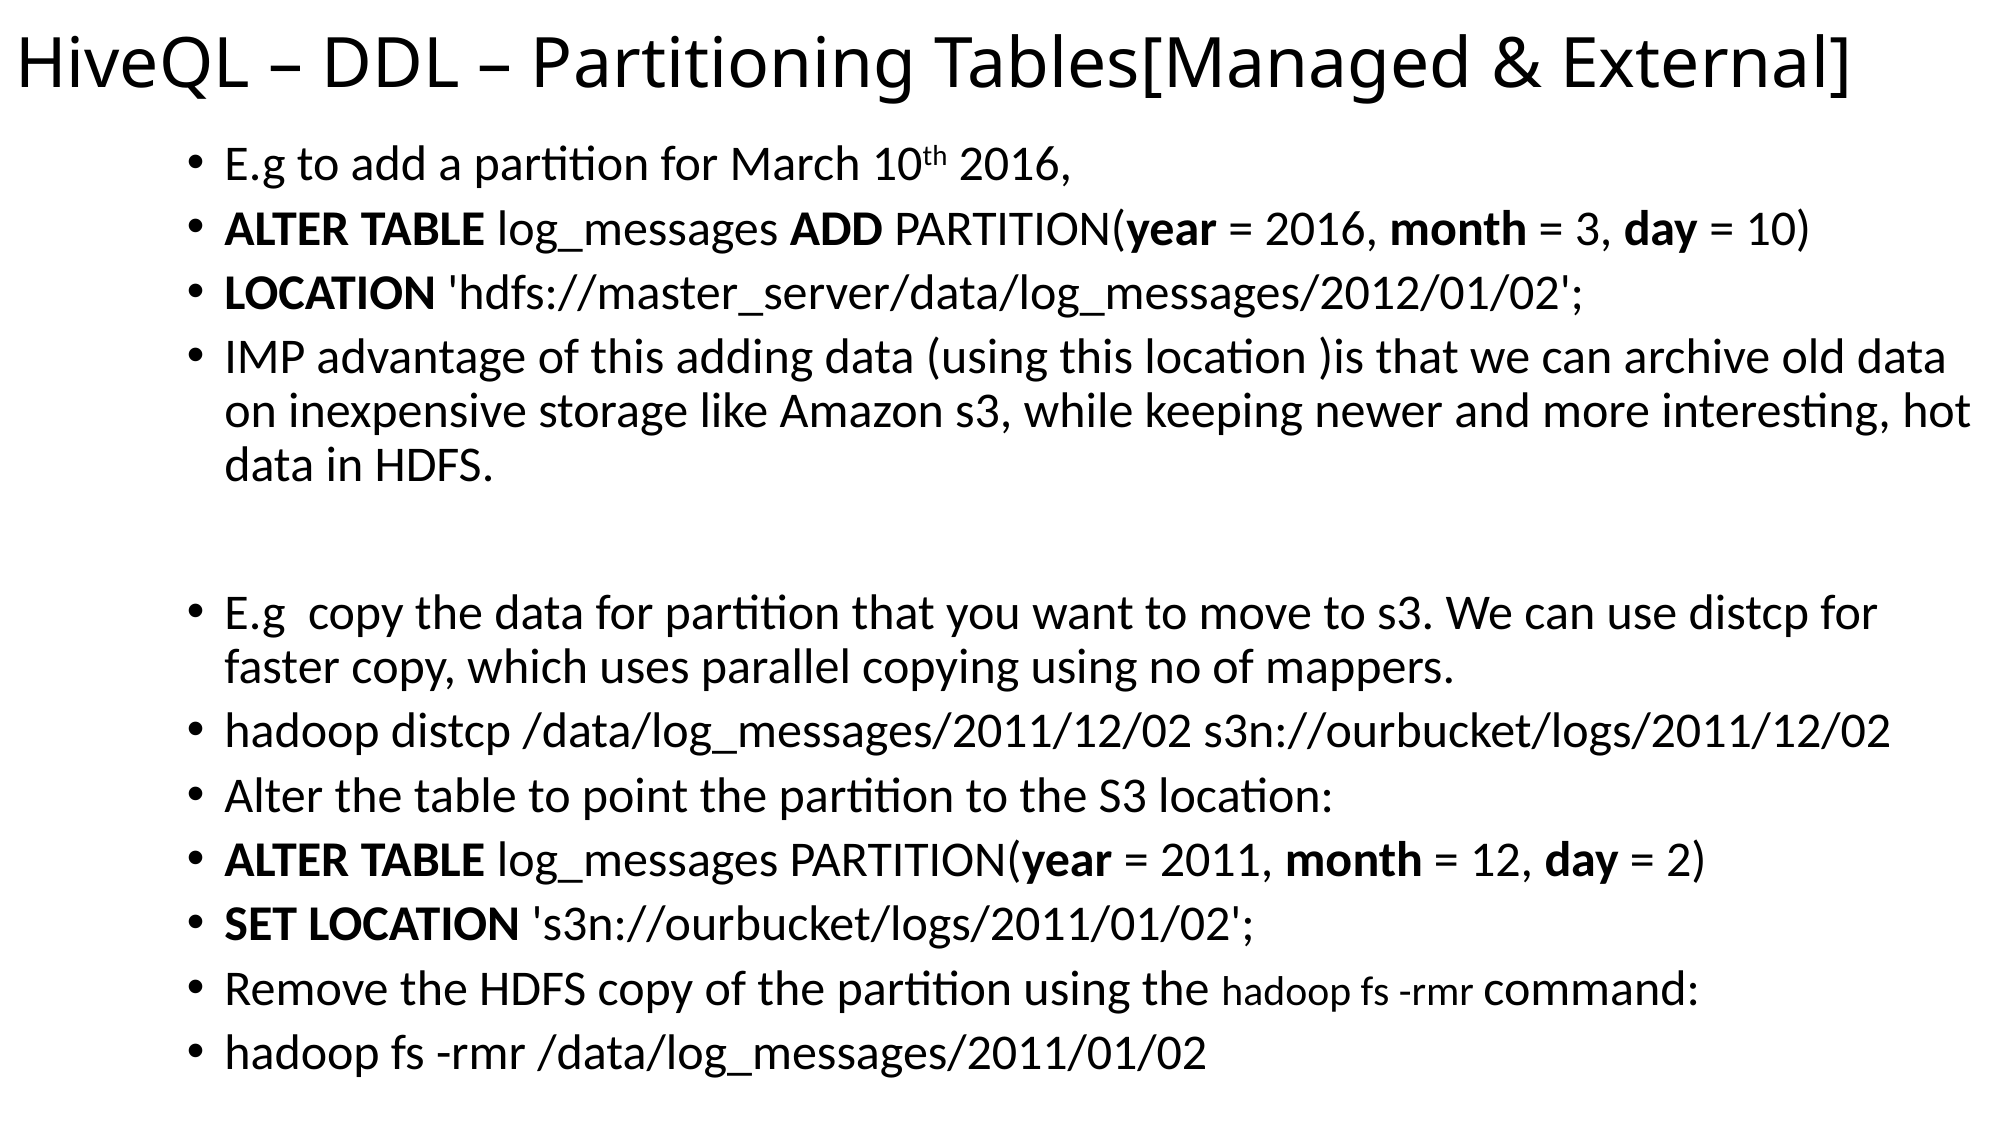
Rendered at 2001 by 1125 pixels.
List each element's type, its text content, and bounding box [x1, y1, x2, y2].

list E.g to add a partition for March 10th 2016, ALTER TABLE log_messages ADD PARTITION(year = 2016, month = 3, day = 10) LOCATION 'hdfs://master_server/data/log_messages/2012/01/02'; IMP advantage of this adding data (using this location )is that we can archive old data on inexpensive storage like Amazon s3, while keeping newer and more interesting, hot data in HDFS. E.g copy the data for partition that you want to move to s3. We can use distcp for faster copy, which uses parallel copying using no of mappers. hadoop distcp /data/log_messages/2011/12/02 s3n://ourbucket/logs/2011/12/02 Alter the table to point the partition to the S3 location: ALTER TABLE log_messages PARTITION(year = 2011, month = 12, day = 2) SET LOCATION 's3n://ourbucket/logs/2011/01/02'; Remove the HDFS copy of the partition using the hadoop fs -rmr command: hadoop fs -rmr /data/log_messages/2011/01/02 [96, 129, 2000, 1125]
title HiveQL – DDL – Partitioning Tables[Managed & External] [0, 0, 2000, 130]
